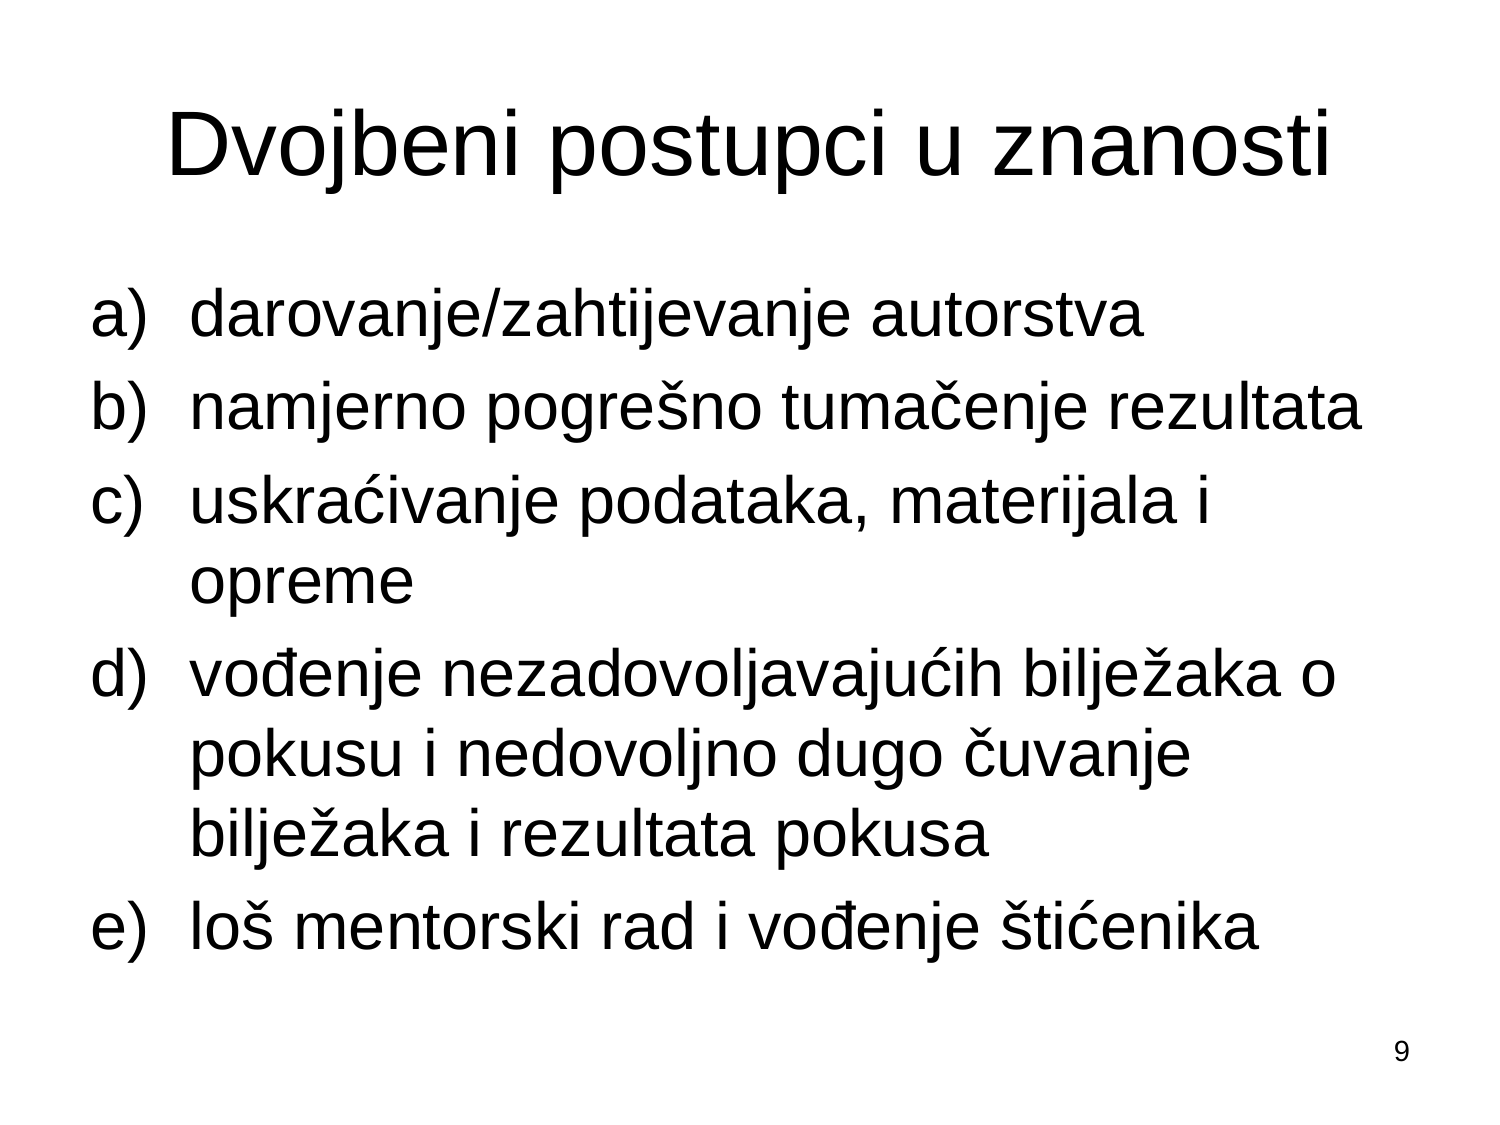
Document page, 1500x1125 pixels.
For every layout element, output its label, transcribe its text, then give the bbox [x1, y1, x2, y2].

list darovanje/zahtijevanje autorstva namjerno pogrešno tumačenje rezultata uskraćivanje podataka, materijala i opreme vođenje nezadovoljavajućih bilježaka o pokusu i nedovoljno dugo čuvanje bilježaka i rezultata pokusa loš mentorski rad i vođenje štićenika [74, 262, 1426, 1006]
slide_number 9 [1074, 1024, 1426, 1103]
title Dvojbeni postupci u znanosti [74, 44, 1426, 233]
